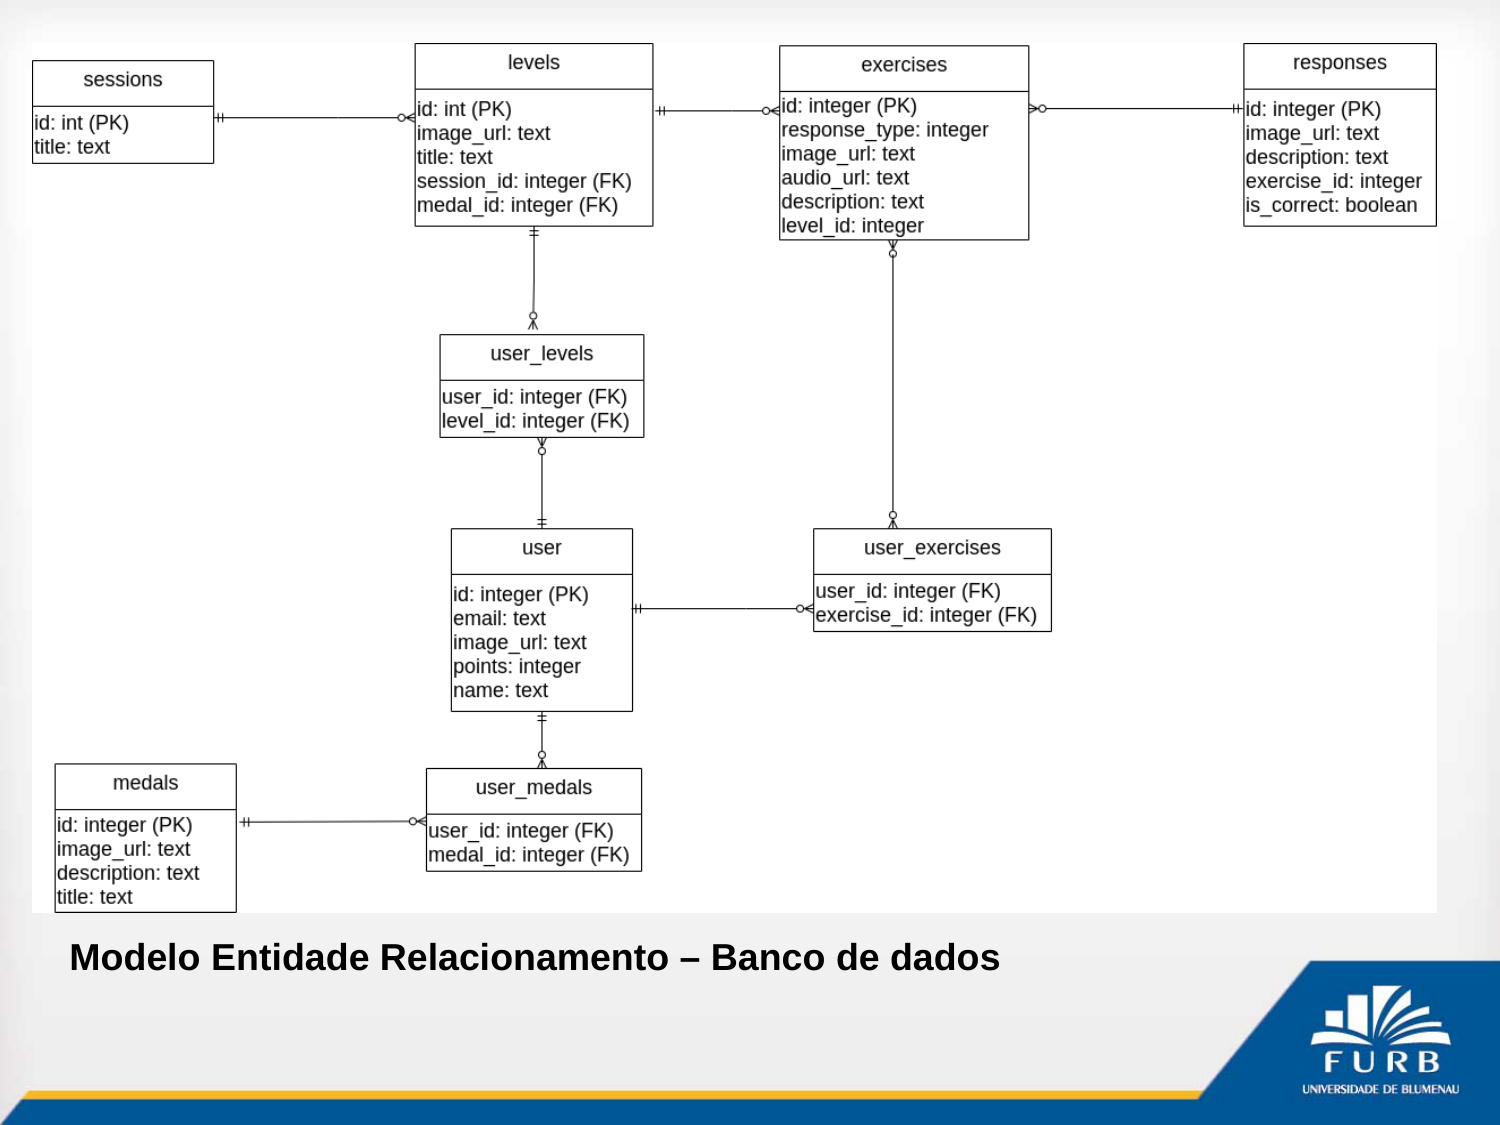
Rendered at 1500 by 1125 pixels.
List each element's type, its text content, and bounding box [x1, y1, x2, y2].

picture [0, 0, 1500, 1125]
list [74, 921, 1426, 1000]
text_box Modelo Entidade Relacionamento – Banco de dados [54, 925, 1148, 986]
